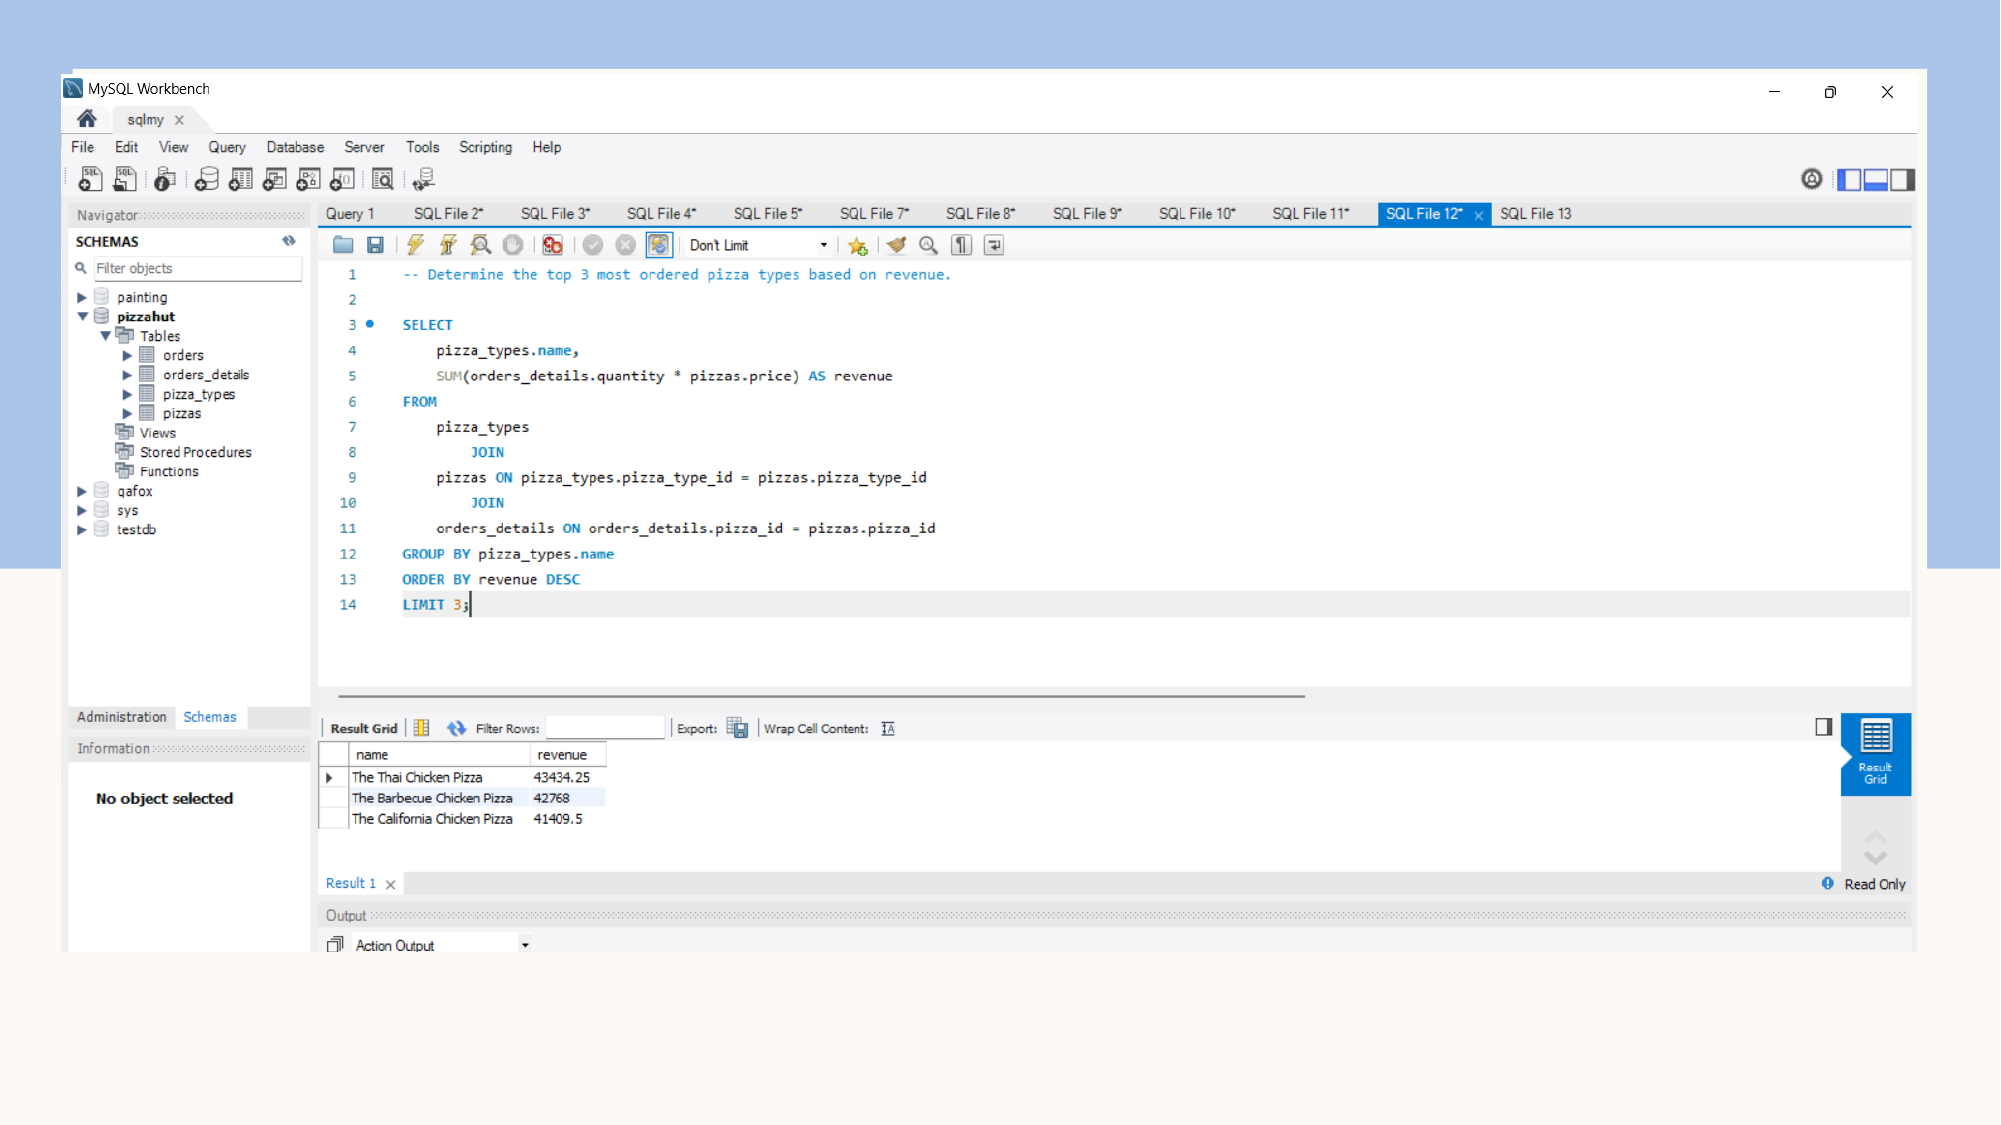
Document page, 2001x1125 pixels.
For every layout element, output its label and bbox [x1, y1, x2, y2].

picture [61, 74, 1917, 952]
